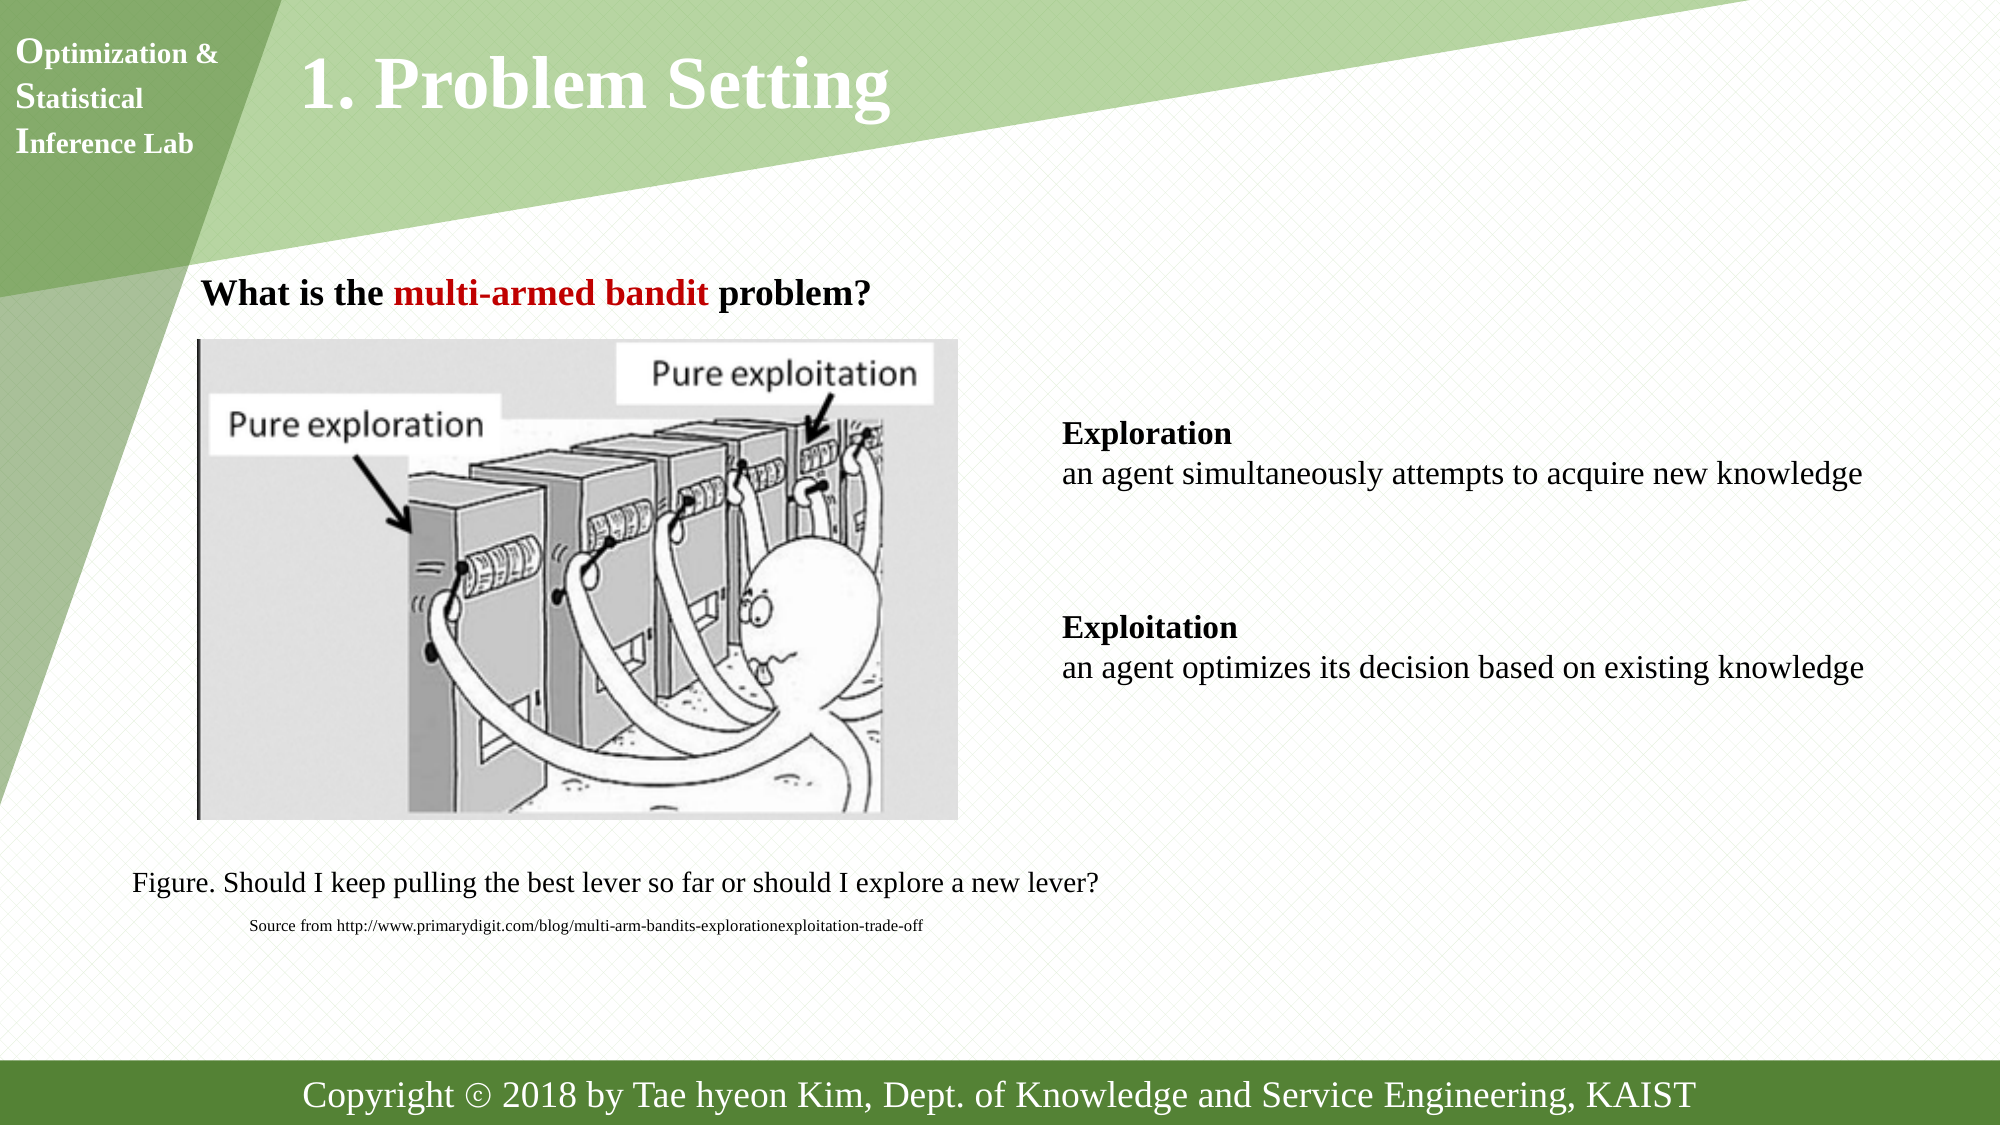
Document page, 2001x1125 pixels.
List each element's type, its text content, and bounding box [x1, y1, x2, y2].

text_box Exploitation an agent optimizes its decision based on existing knowledge [1047, 597, 1899, 693]
text_box 1. Problem Setting [284, 26, 907, 131]
text_box Source from http://www.primarydigit.com/blog/multi-arm-bandits-explorationexploitation-trade-off [234, 907, 958, 943]
text_box Figure. Should I keep pulling the best lever so far or should I explore a new lever? [117, 856, 1121, 906]
picture [197, 339, 958, 821]
text_box What is the multi-armed bandit problem? [185, 260, 888, 321]
text_box Exploration an agent simultaneously attempts to acquire new knowledge [1047, 403, 1899, 499]
